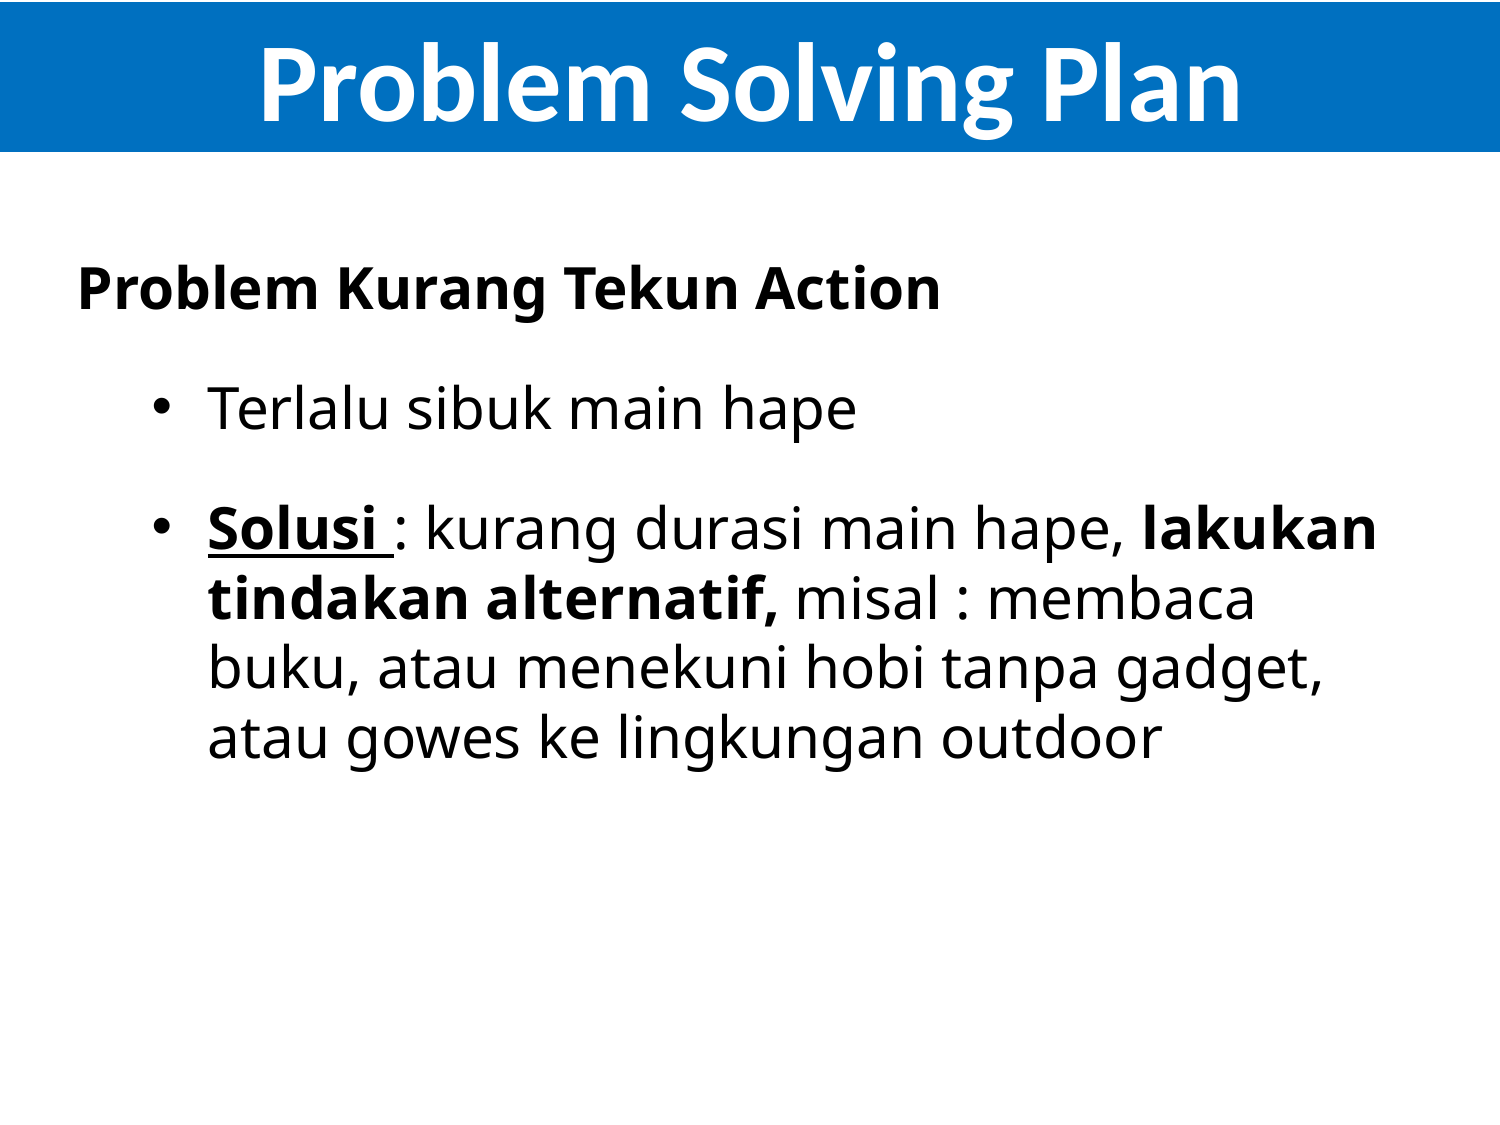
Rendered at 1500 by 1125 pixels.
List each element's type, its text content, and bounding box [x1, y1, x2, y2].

text_box Problem Solving Plan [0, 2, 1500, 152]
text_box Problem Kurang Tekun Action Terlalu sibuk main hape Solusi : kurang durasi main hape, lakukan tindakan alternatif, misal : membaca buku, atau menekuni hobi tanpa gadget, atau gowes ke lingkungan outdoor [61, 243, 1438, 778]
